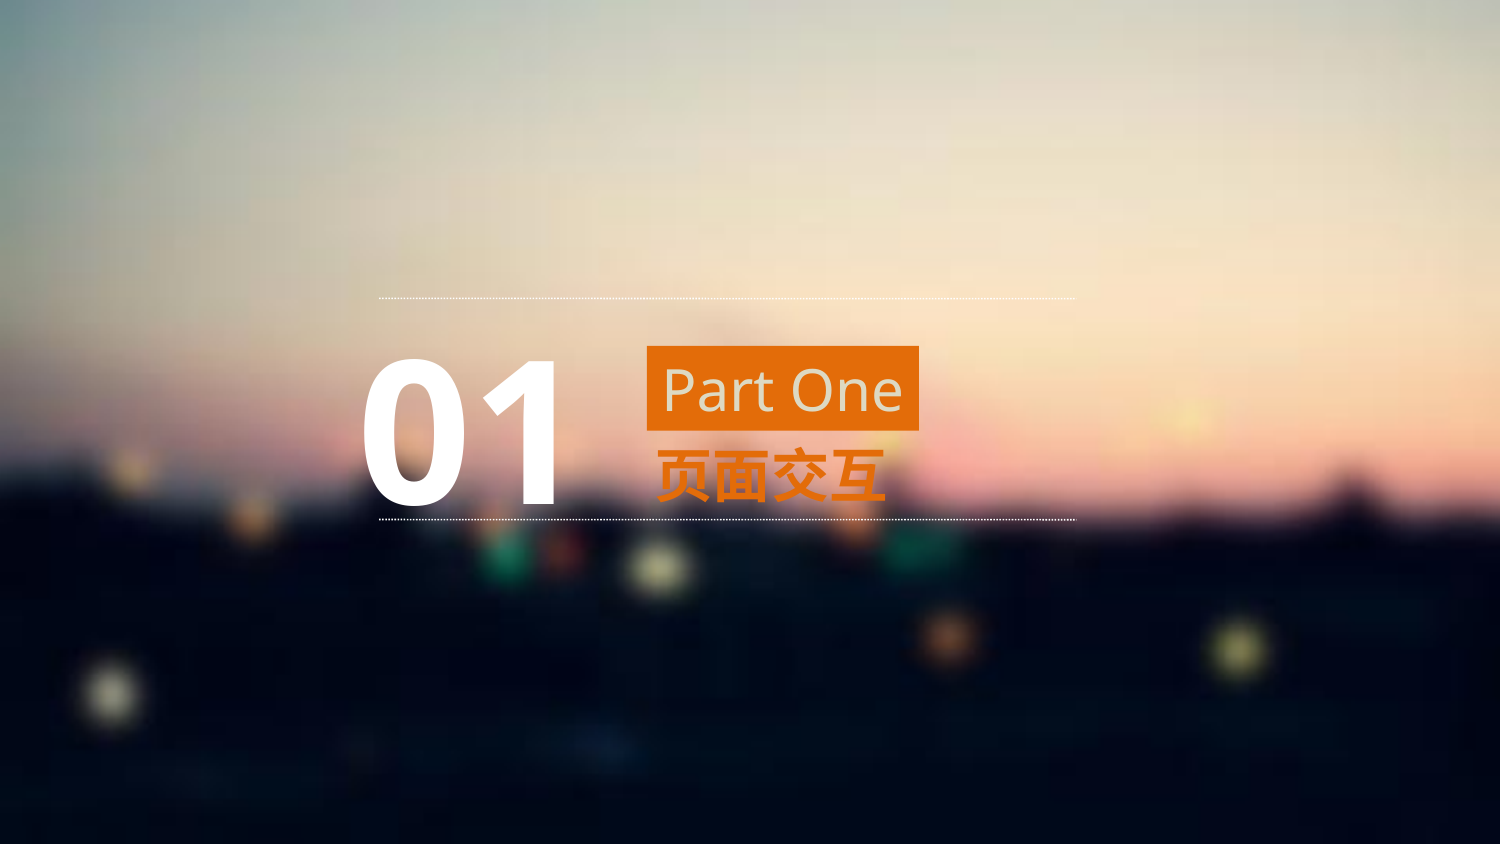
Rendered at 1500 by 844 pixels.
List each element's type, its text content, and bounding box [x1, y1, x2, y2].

text_box 页面交互 [640, 431, 1483, 517]
text_box Part One [646, 345, 919, 431]
picture [0, 0, 1500, 844]
text_box 01 [342, 297, 601, 553]
